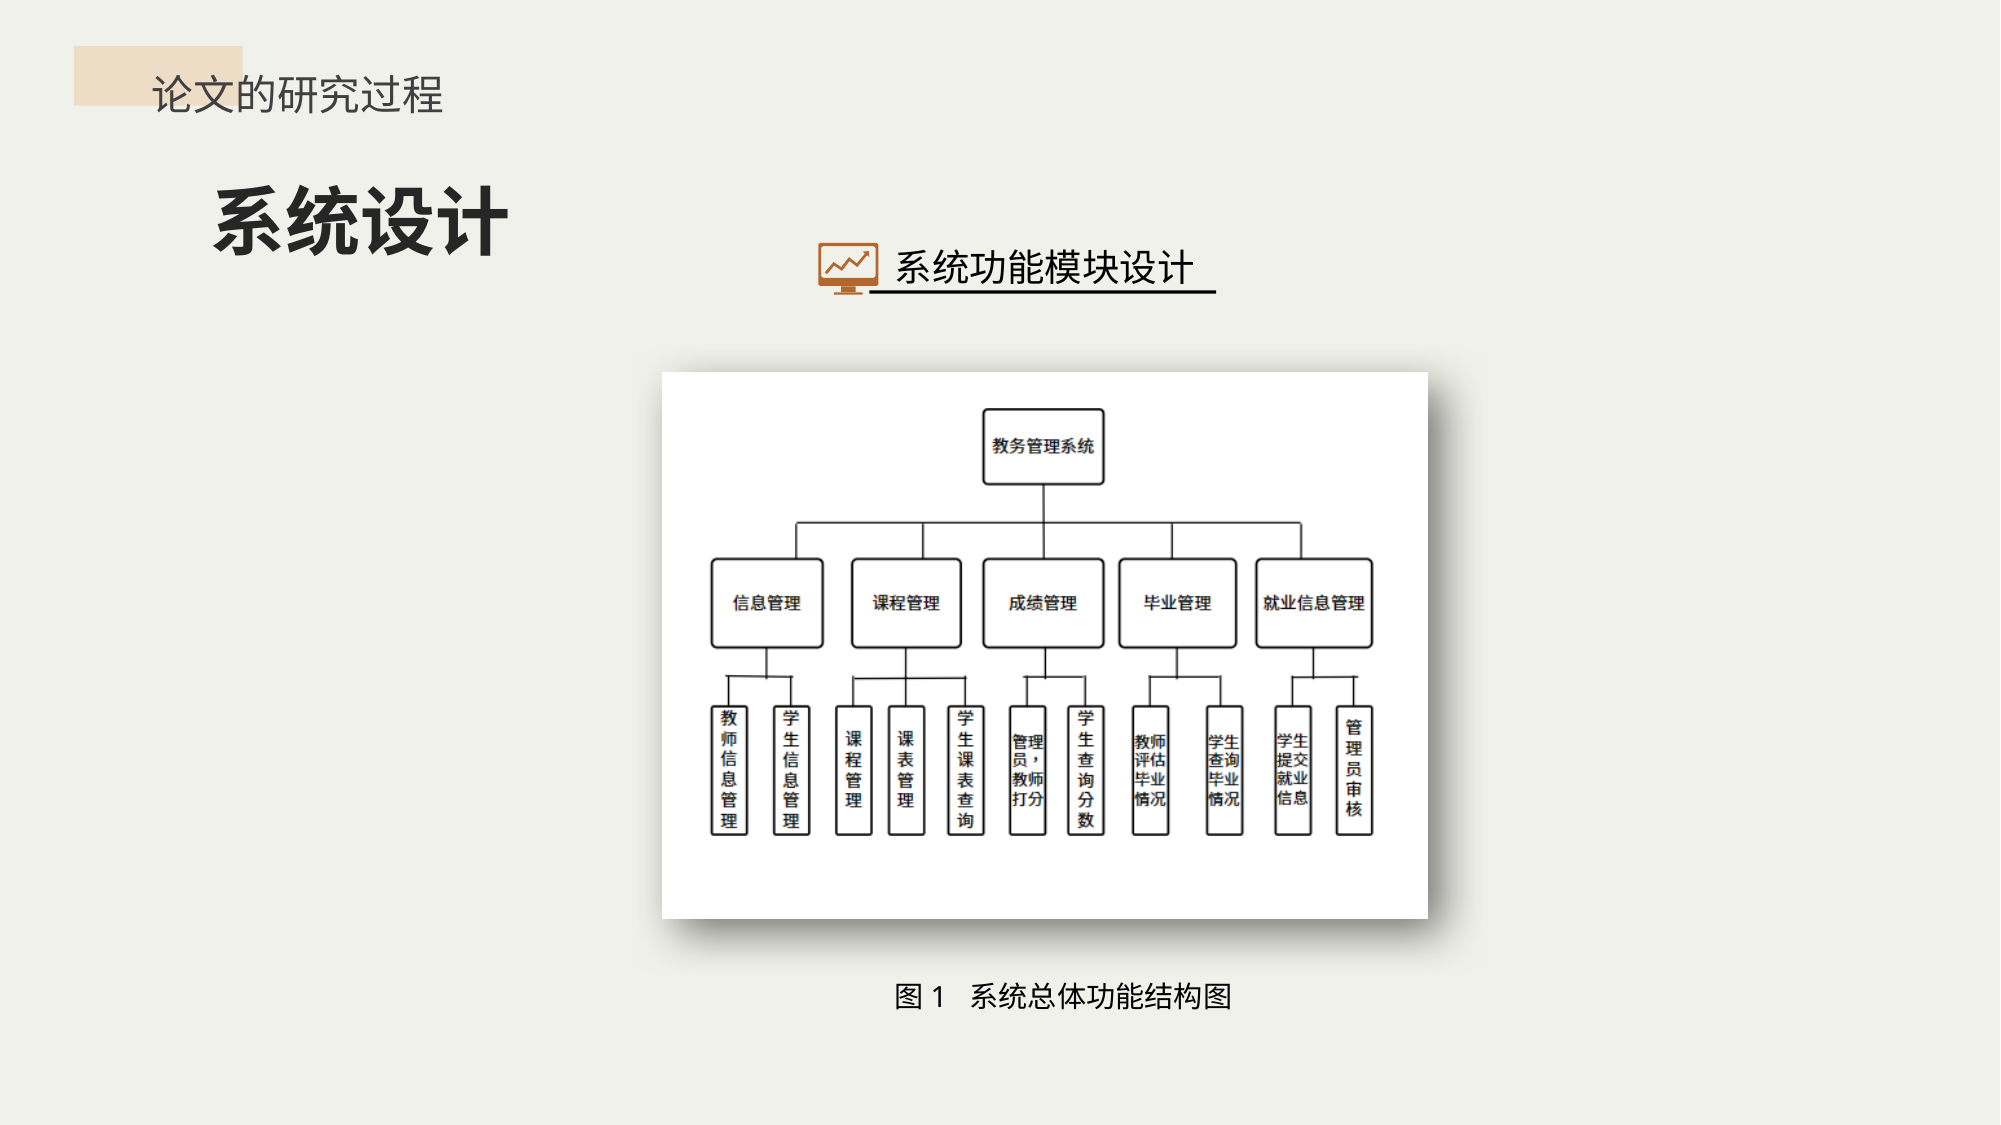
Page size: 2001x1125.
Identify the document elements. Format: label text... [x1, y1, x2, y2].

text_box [818, 242, 879, 295]
text_box [73, 45, 137, 107]
text_box 论文的研究过程 [137, 36, 663, 126]
picture [662, 372, 1428, 919]
text_box 系统功能模块设计 [880, 236, 1210, 297]
text_box 系统设计 [195, 167, 548, 272]
text_box 图1 系统总体功能结构图 [869, 970, 1258, 1021]
